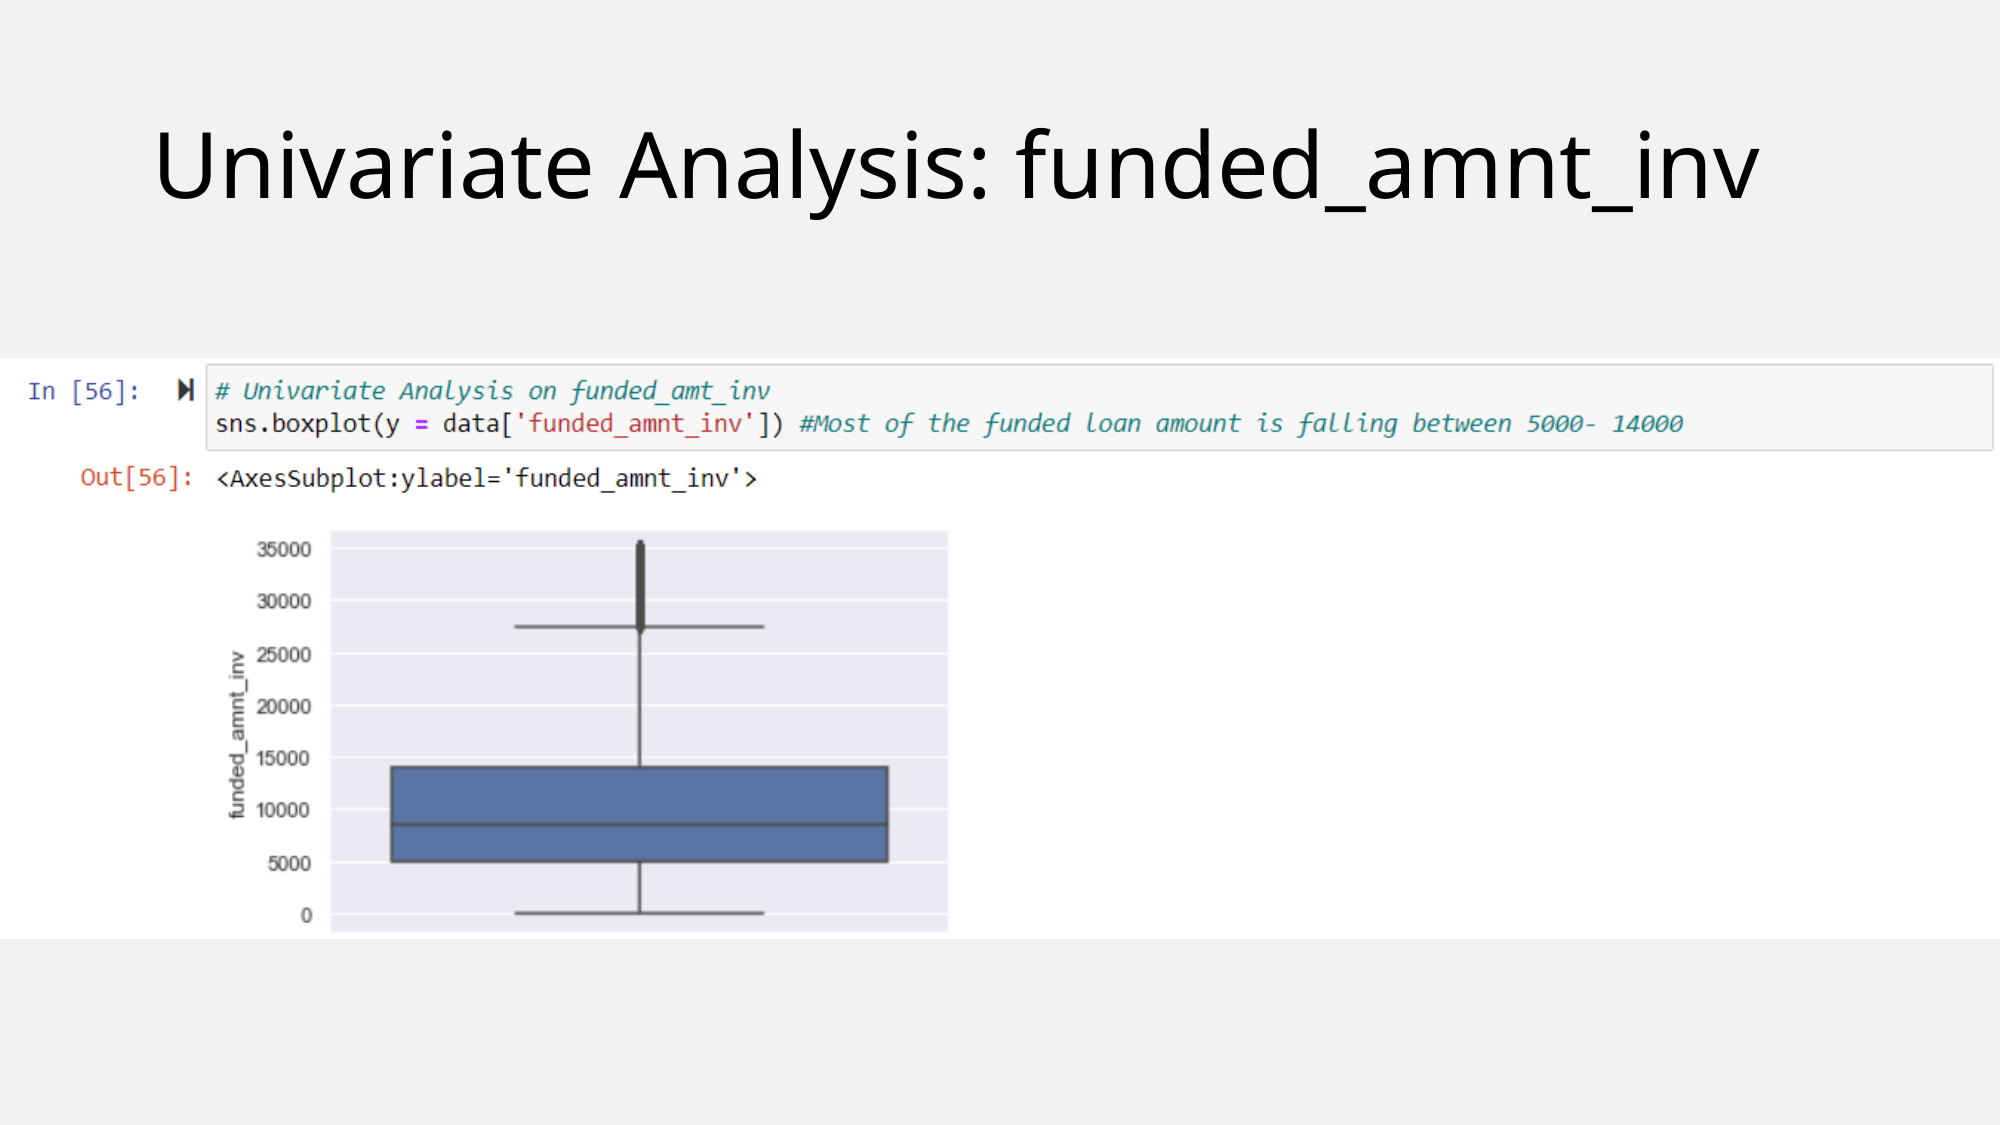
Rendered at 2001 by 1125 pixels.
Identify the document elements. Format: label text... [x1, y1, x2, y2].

picture [0, 358, 2000, 939]
title Univariate Analysis: funded_amnt_inv [137, 59, 1863, 278]
